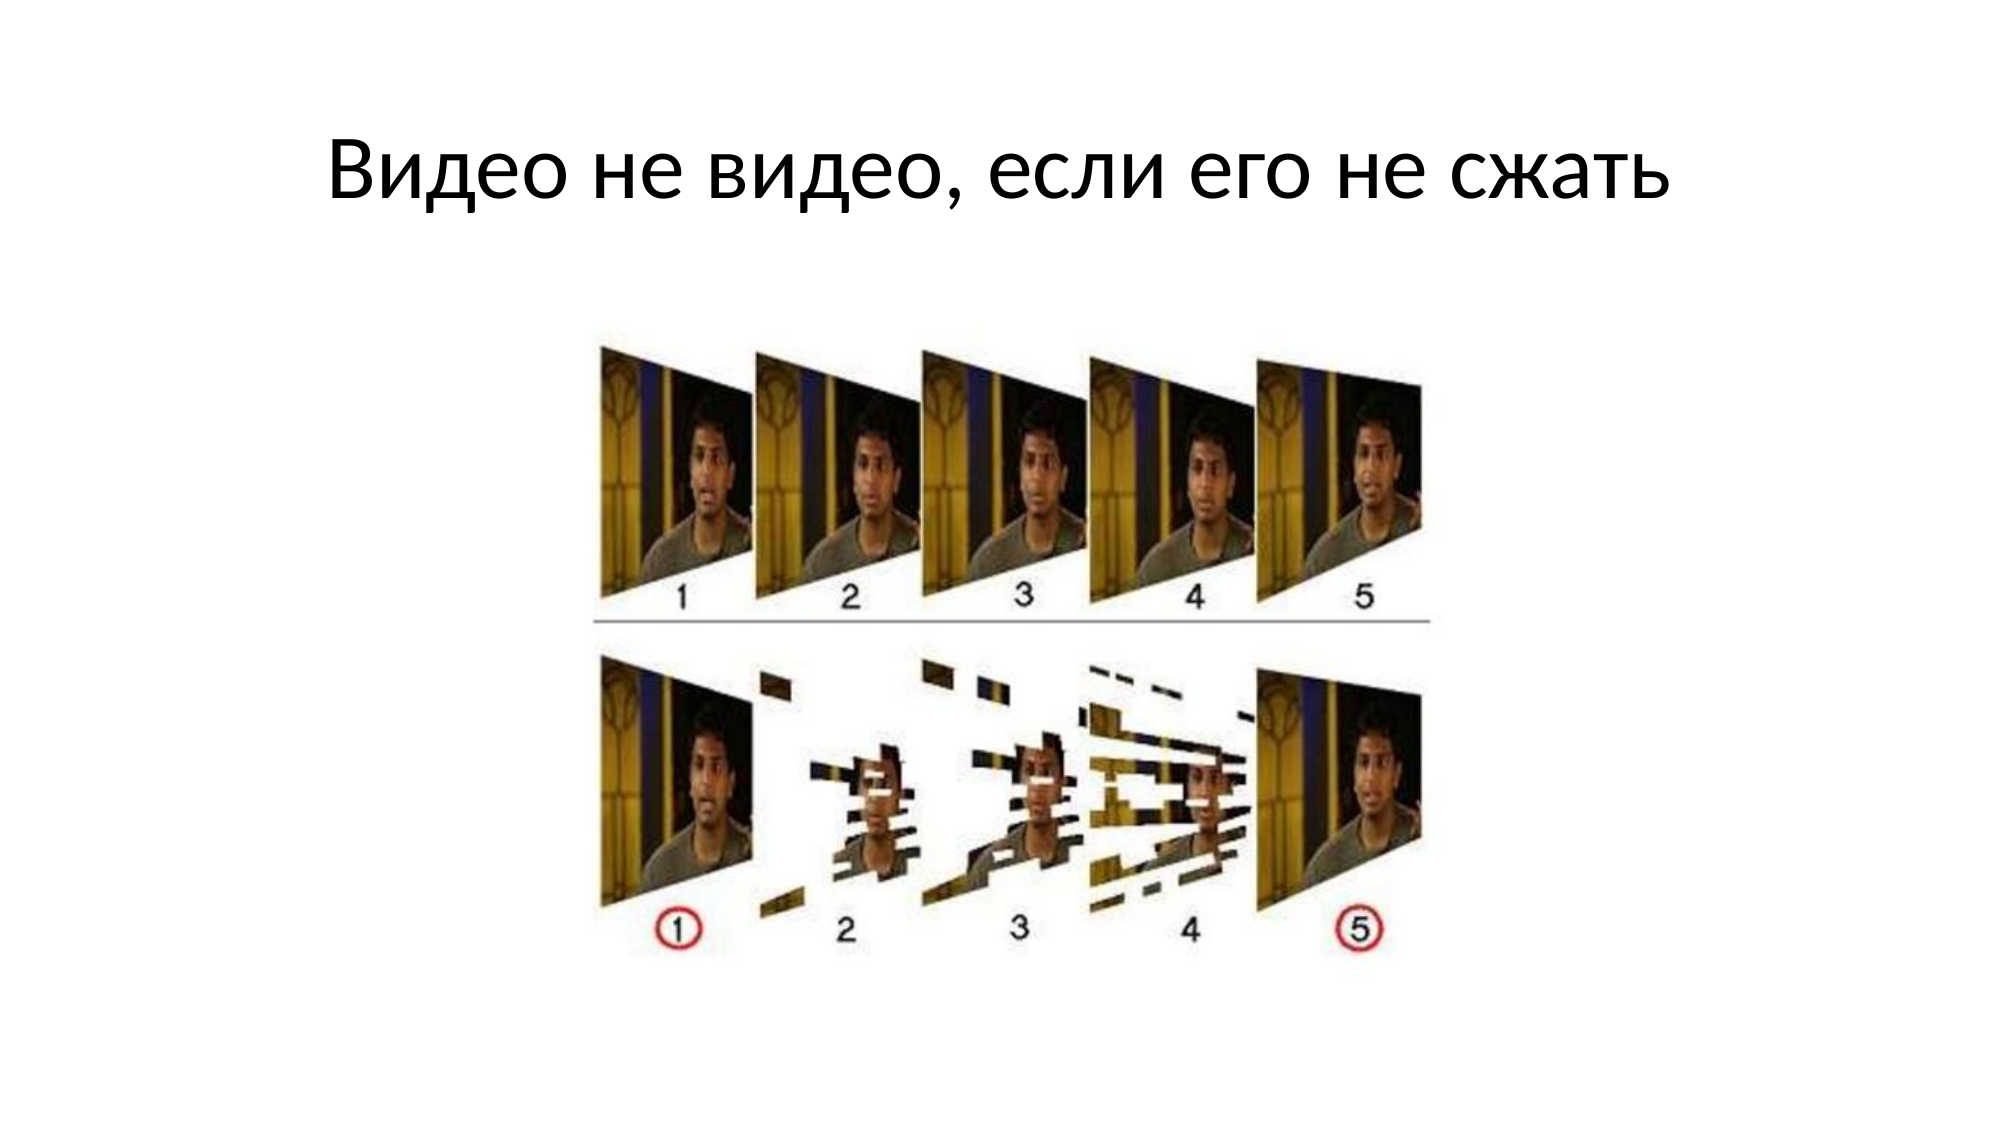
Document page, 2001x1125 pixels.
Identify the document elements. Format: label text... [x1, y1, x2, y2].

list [543, 297, 1457, 1013]
title Видео не видео, если его не сжать [137, 59, 1863, 278]
